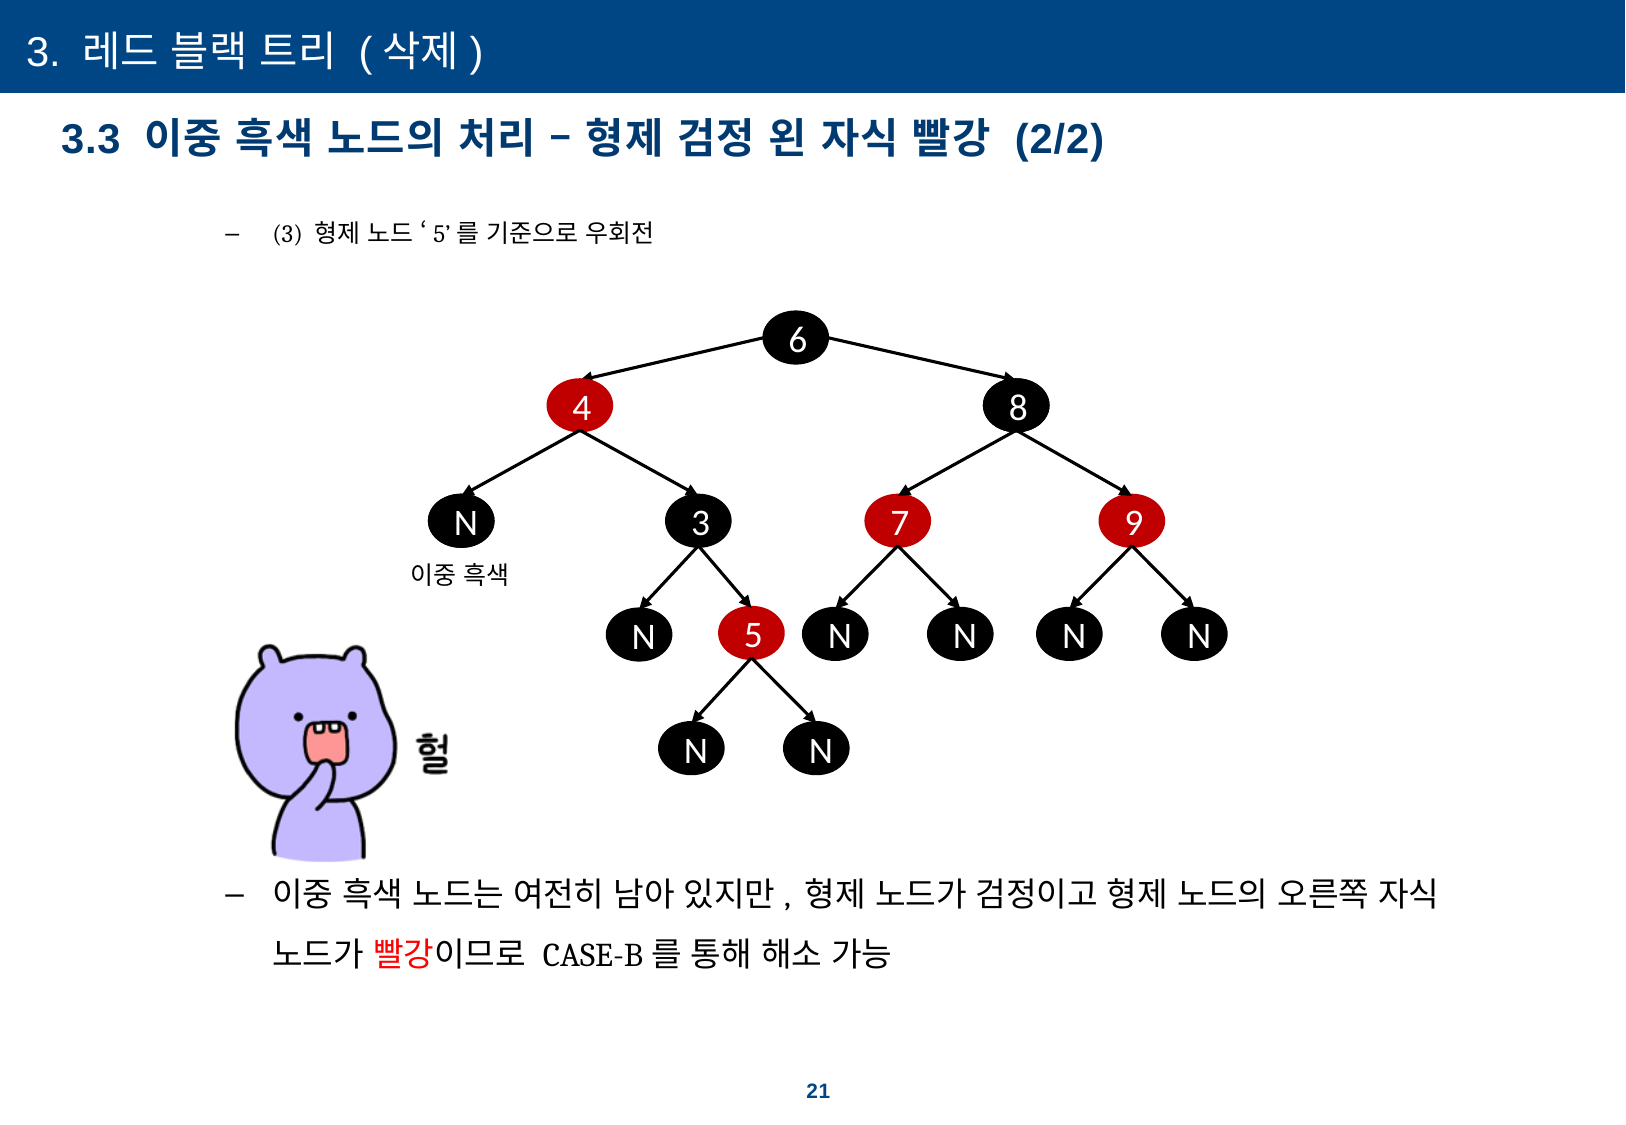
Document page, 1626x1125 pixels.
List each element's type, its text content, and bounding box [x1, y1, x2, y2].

text_box 7 [864, 494, 932, 544]
text_box N [782, 721, 850, 776]
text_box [691, 657, 750, 724]
text_box N [658, 721, 725, 776]
text_box N [1161, 607, 1228, 661]
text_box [1069, 545, 1130, 610]
text_box N [427, 494, 495, 548]
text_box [897, 430, 1013, 497]
text_box 이중 흑색 [395, 551, 525, 597]
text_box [638, 545, 699, 610]
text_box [1131, 545, 1195, 610]
text_box N [801, 607, 869, 661]
text_box N [926, 607, 994, 661]
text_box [579, 337, 765, 381]
text_box N [1036, 607, 1103, 661]
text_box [897, 545, 961, 610]
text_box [751, 657, 817, 724]
picture [200, 613, 470, 883]
text_box 3. 레드 블랙 트리 (삭제) [24, 24, 830, 76]
text_box 3.3 이중 흑색 노드의 처리 – 형제 검정 왼 자식 빨강 (2/2) [59, 111, 1164, 213]
text_box 3 [664, 493, 732, 544]
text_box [835, 545, 896, 610]
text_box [1016, 430, 1133, 497]
text_box (3) 형제 노드 ‘5’를 기준으로 우회전 이중 흑색 노드는 여전히 남아 있지만, 형제 노드가 검정이고 형제 노드의 오른쪽 자식 노드가 빨강이므로 CASE-B를 통해 해소 가능 [168, 194, 1538, 633]
text_box 8 [982, 378, 1050, 428]
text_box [826, 337, 1017, 381]
text_box 4 [546, 378, 614, 428]
text_box 5 [718, 605, 785, 656]
text_box N [605, 607, 673, 662]
text_box 9 [1098, 494, 1166, 544]
text_box 6 [762, 310, 829, 365]
slide_number 21 [795, 1079, 835, 1125]
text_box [579, 430, 699, 497]
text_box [461, 430, 577, 497]
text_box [699, 545, 752, 609]
